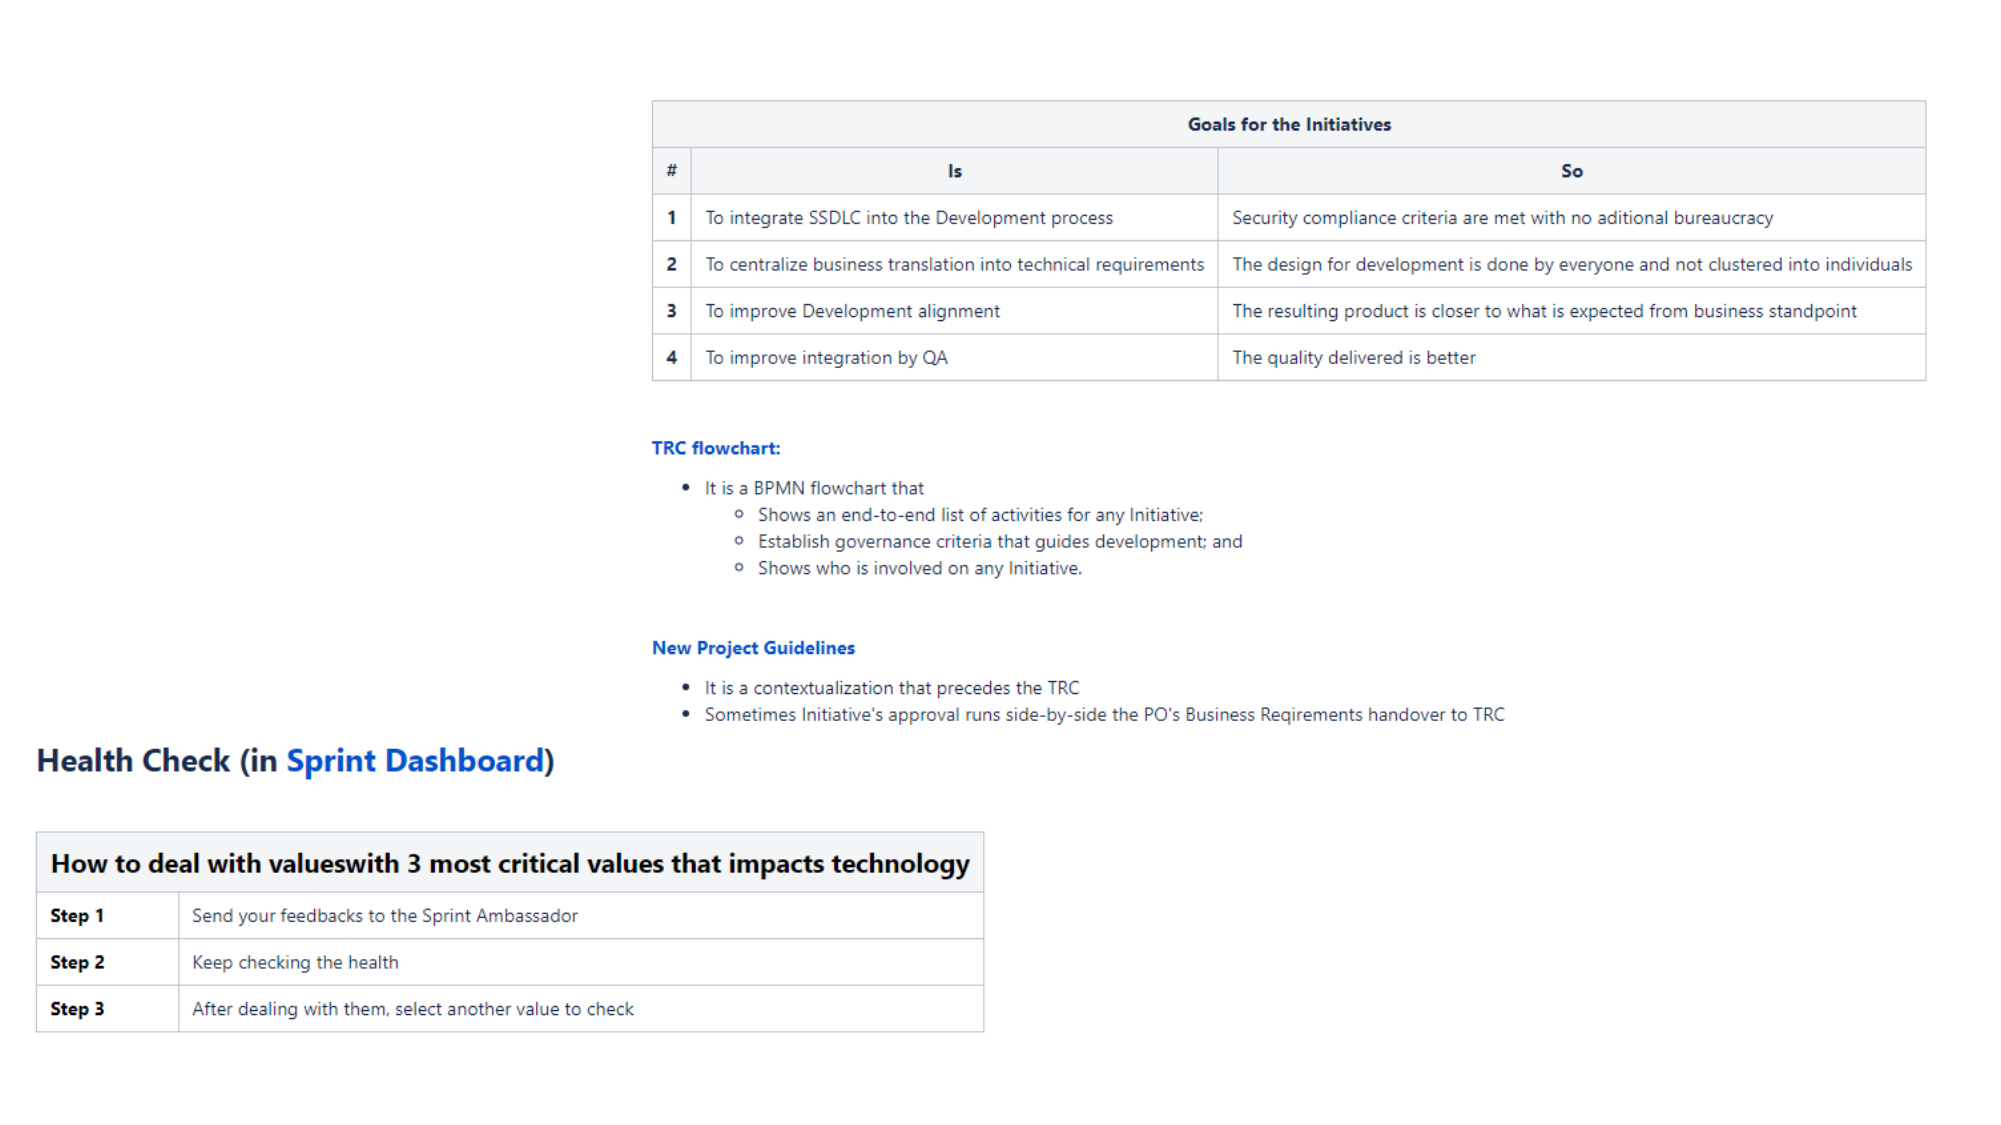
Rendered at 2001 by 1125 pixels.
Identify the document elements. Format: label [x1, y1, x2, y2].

picture [0, 63, 2000, 1062]
